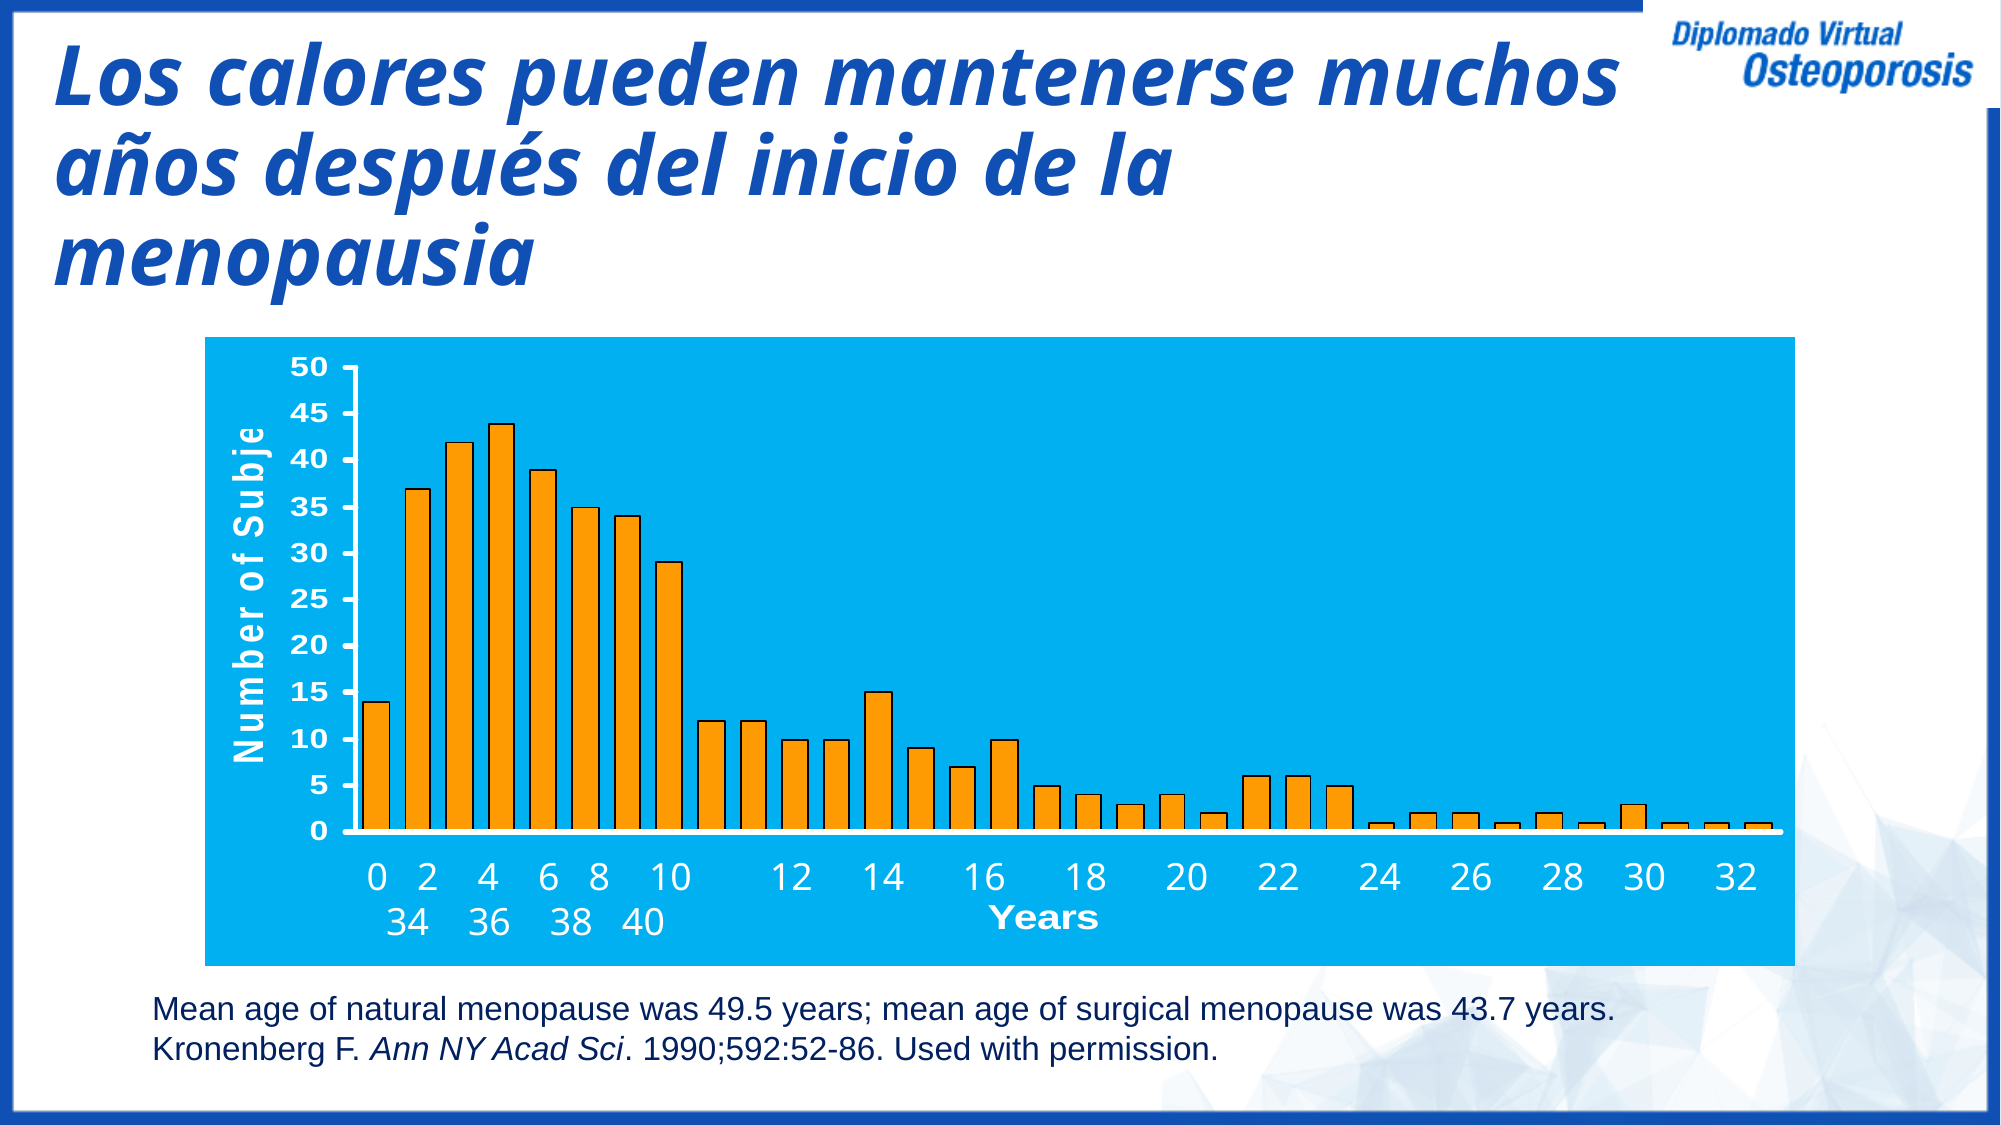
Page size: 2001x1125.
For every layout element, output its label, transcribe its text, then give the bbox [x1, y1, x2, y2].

picture [0, 0, 2001, 1125]
title Los calores pueden mantenerse muchos años después del inicio de la menopausia [38, 59, 1644, 278]
text_box Mean age of natural menopause was 49.5 years; mean age of surgical menopause was 43.7 years. Kronenberg F. Ann NY Acad Sci. 1990;592:52-86. Used with permission. [137, 980, 1751, 1075]
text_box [204, 337, 1796, 967]
